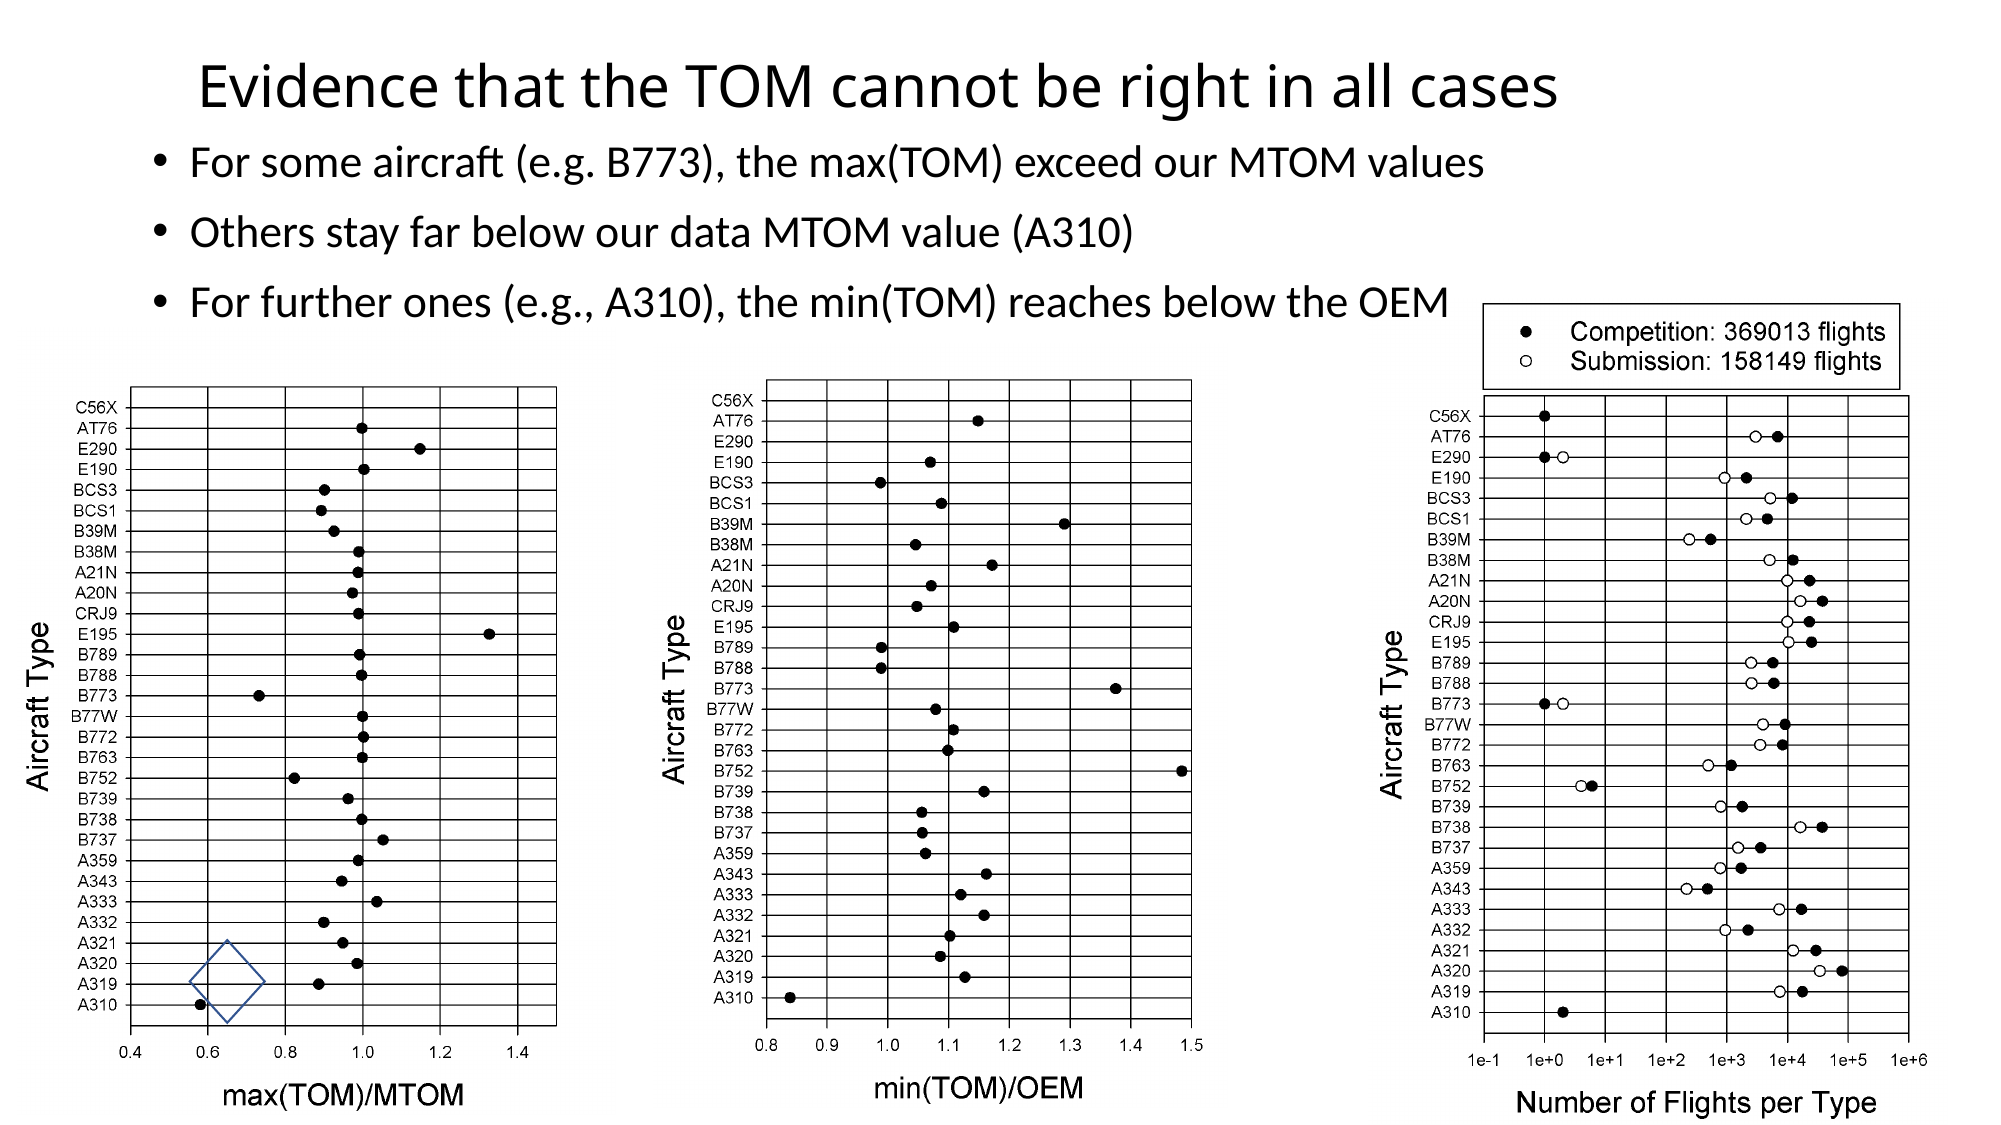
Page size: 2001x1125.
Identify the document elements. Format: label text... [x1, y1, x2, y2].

title Evidence that the TOM cannot be right in all cases [182, 33, 1908, 144]
picture [653, 343, 1228, 1108]
list For some aircraft (e.g. B773), the max(TOM) exceed our MTOM values Others stay far below our data MTOM value (A310) For further ones (e.g., A310), the min(TOM) reaches below the OEM [137, 130, 1863, 844]
picture [1368, 298, 1948, 1125]
picture [17, 327, 616, 1115]
